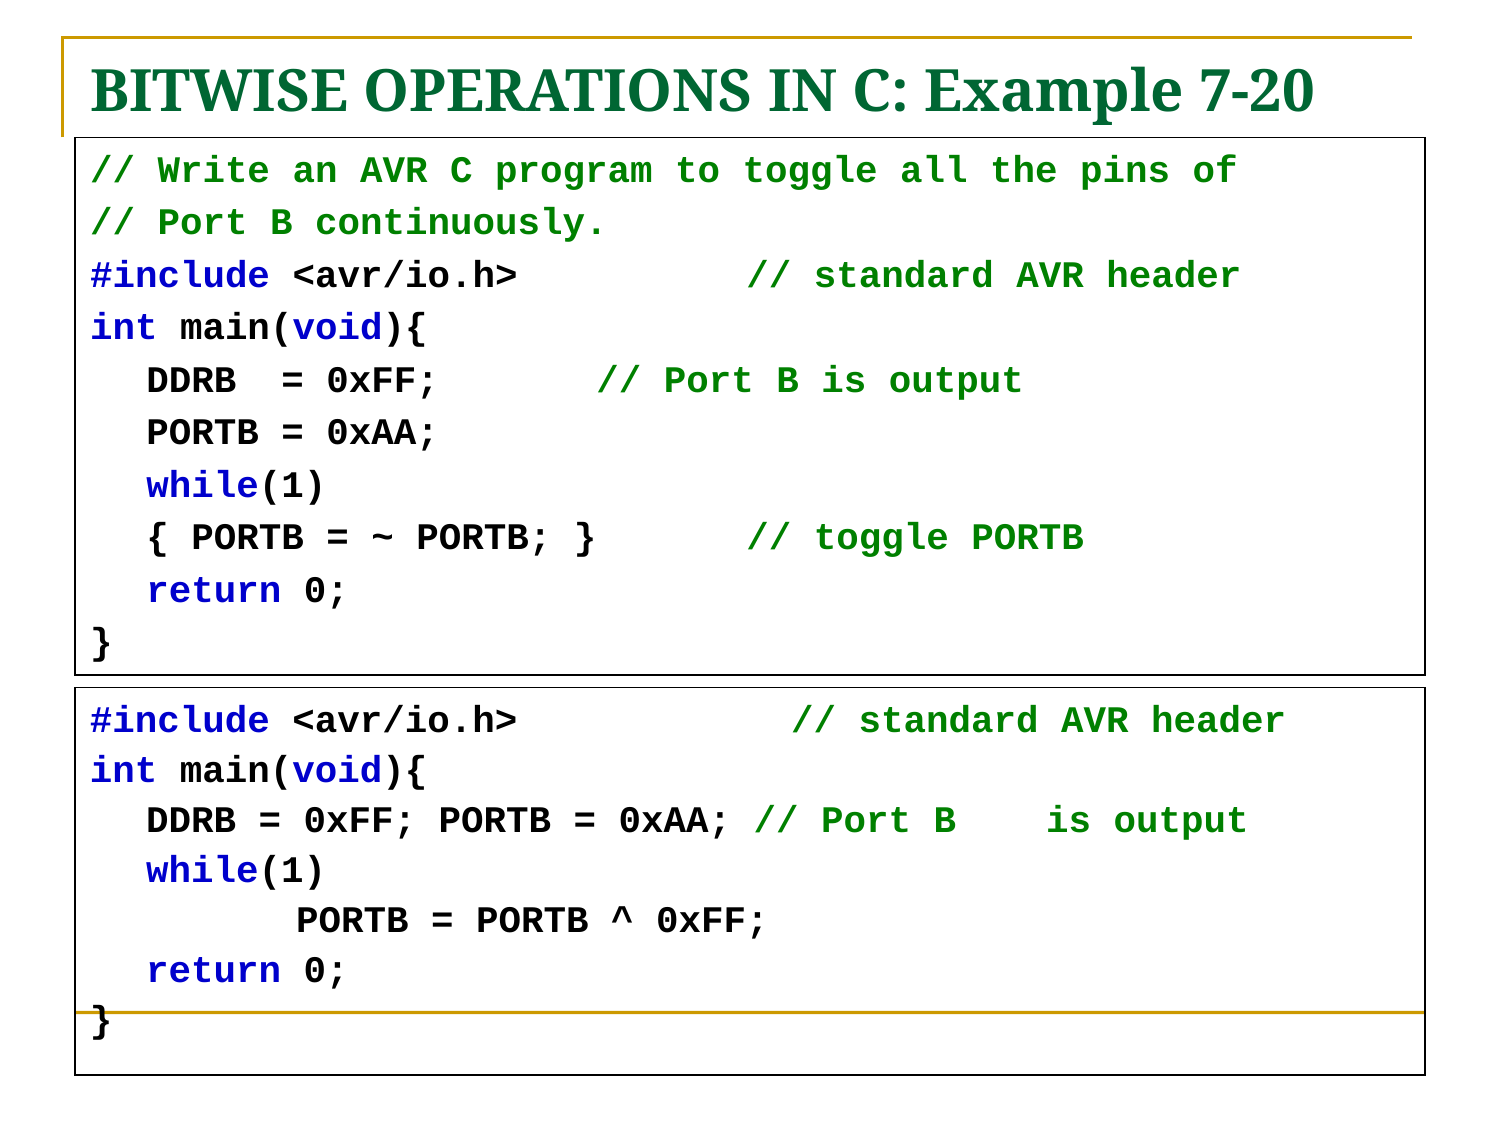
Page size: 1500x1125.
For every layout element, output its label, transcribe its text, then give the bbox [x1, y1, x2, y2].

list // Write an AVR C program to toggle all the pins of // Port B continuously. #include <avr/io.h> // standard AVR header int main(void){ DDRB = 0xFF; // Port B is output PORTB = 0xAA; while(1) { PORTB = ~ PORTB; } // toggle PORTB return 0; } [74, 137, 1426, 676]
text_box #include <avr/io.h> // standard AVR header int main(void){ DDRB = 0xFF; PORTB = 0xAA; // Port B is output while(1) PORTB = PORTB ^ 0xFF; return 0; } [74, 687, 1425, 1075]
title BITWISE OPERATIONS IN C: Example 7-20 [74, 45, 1413, 137]
